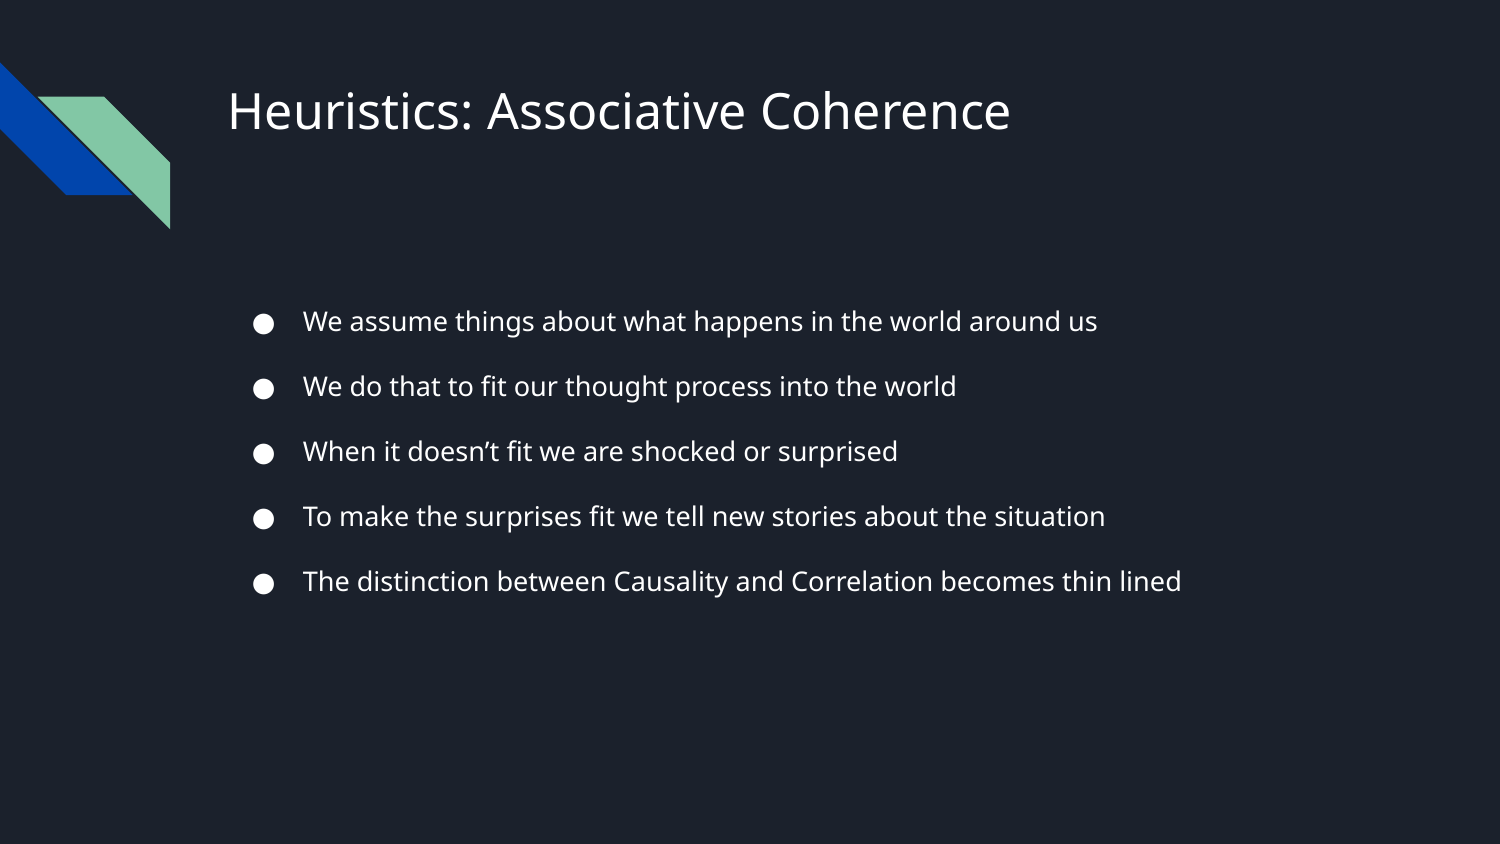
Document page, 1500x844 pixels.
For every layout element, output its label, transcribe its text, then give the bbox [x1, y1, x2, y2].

title Heuristics: Associative Coherence [212, 64, 1368, 215]
list We assume things about what happens in the world around us We do that to fit our thought process into the world When it doesn’t fit we are shocked or surprised To make the surprises fit we tell new stories about the situation The distinction between Causality and Correlation becomes thin lined [212, 257, 1368, 735]
